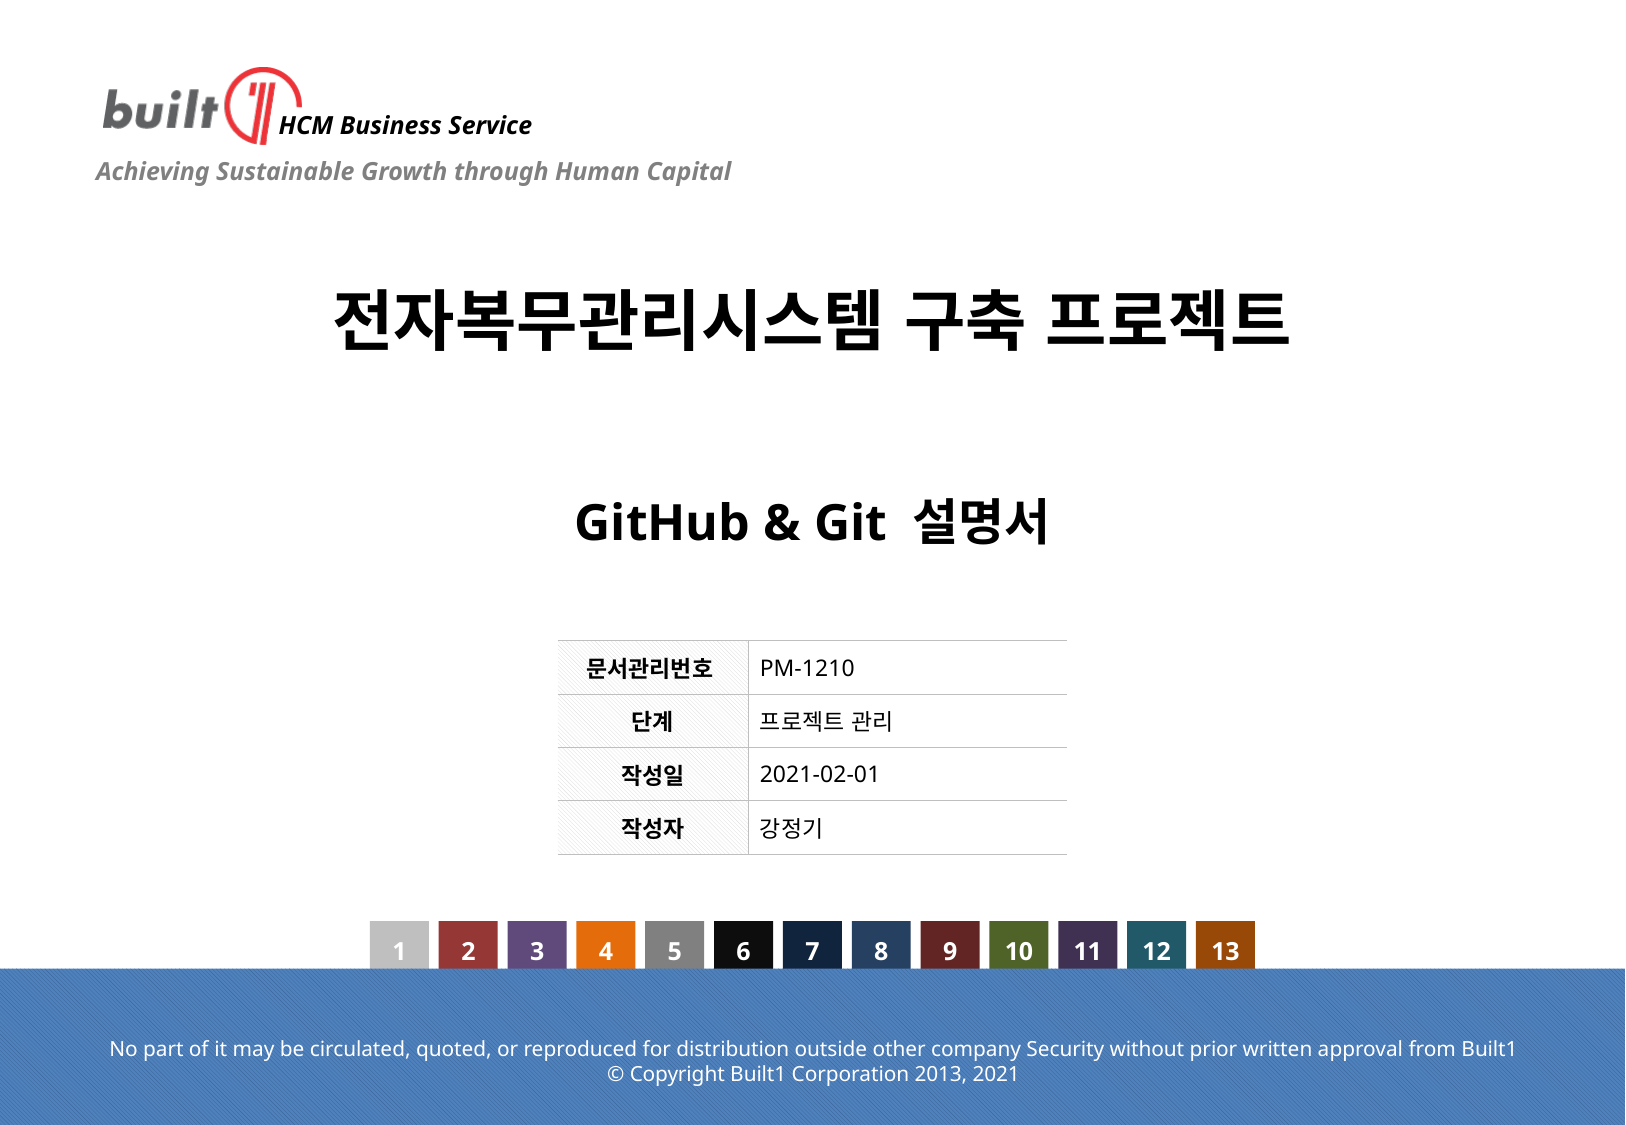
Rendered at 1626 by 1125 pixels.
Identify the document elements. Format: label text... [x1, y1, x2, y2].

table_cell 2021-02-01 [749, 748, 1067, 800]
picture [103, 67, 311, 148]
table_cell 프로젝트 관리 [749, 695, 1067, 747]
table_cell 강정기 [749, 801, 1067, 854]
title GitHub & Git 설명서 [57, 483, 1568, 619]
list 전자복무관리시스템 구축 프로젝트 [57, 271, 1568, 422]
table_cell 단계 [558, 695, 748, 747]
table_cell 작성일 [558, 748, 748, 800]
table_header 문서관리번호 [558, 641, 748, 694]
table_header PM-1210 [749, 641, 1067, 694]
table_cell 작성자 [558, 801, 748, 854]
